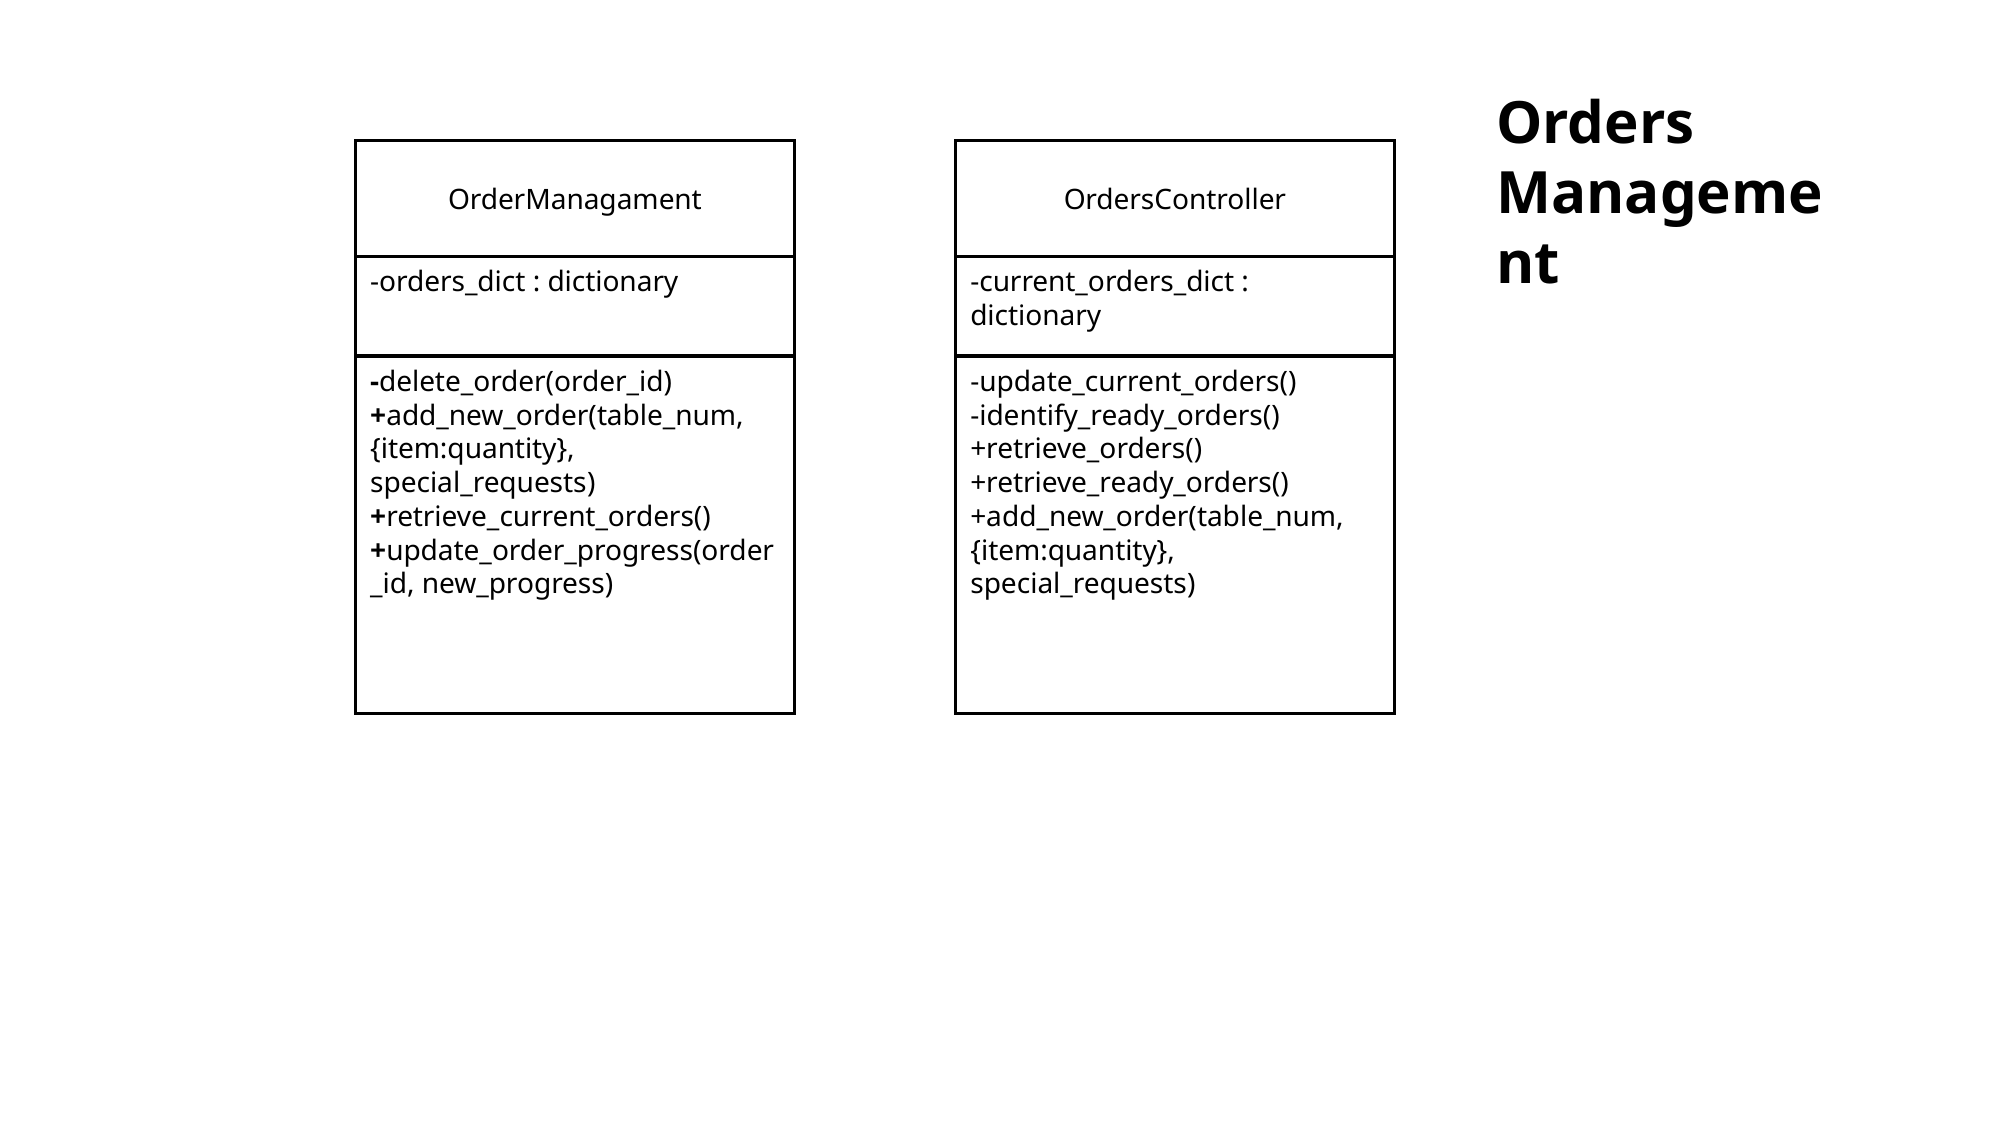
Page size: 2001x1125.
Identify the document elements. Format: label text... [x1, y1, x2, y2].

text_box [955, 139, 1395, 715]
text_box Orders Management [1481, 77, 1866, 303]
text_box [354, 139, 795, 715]
